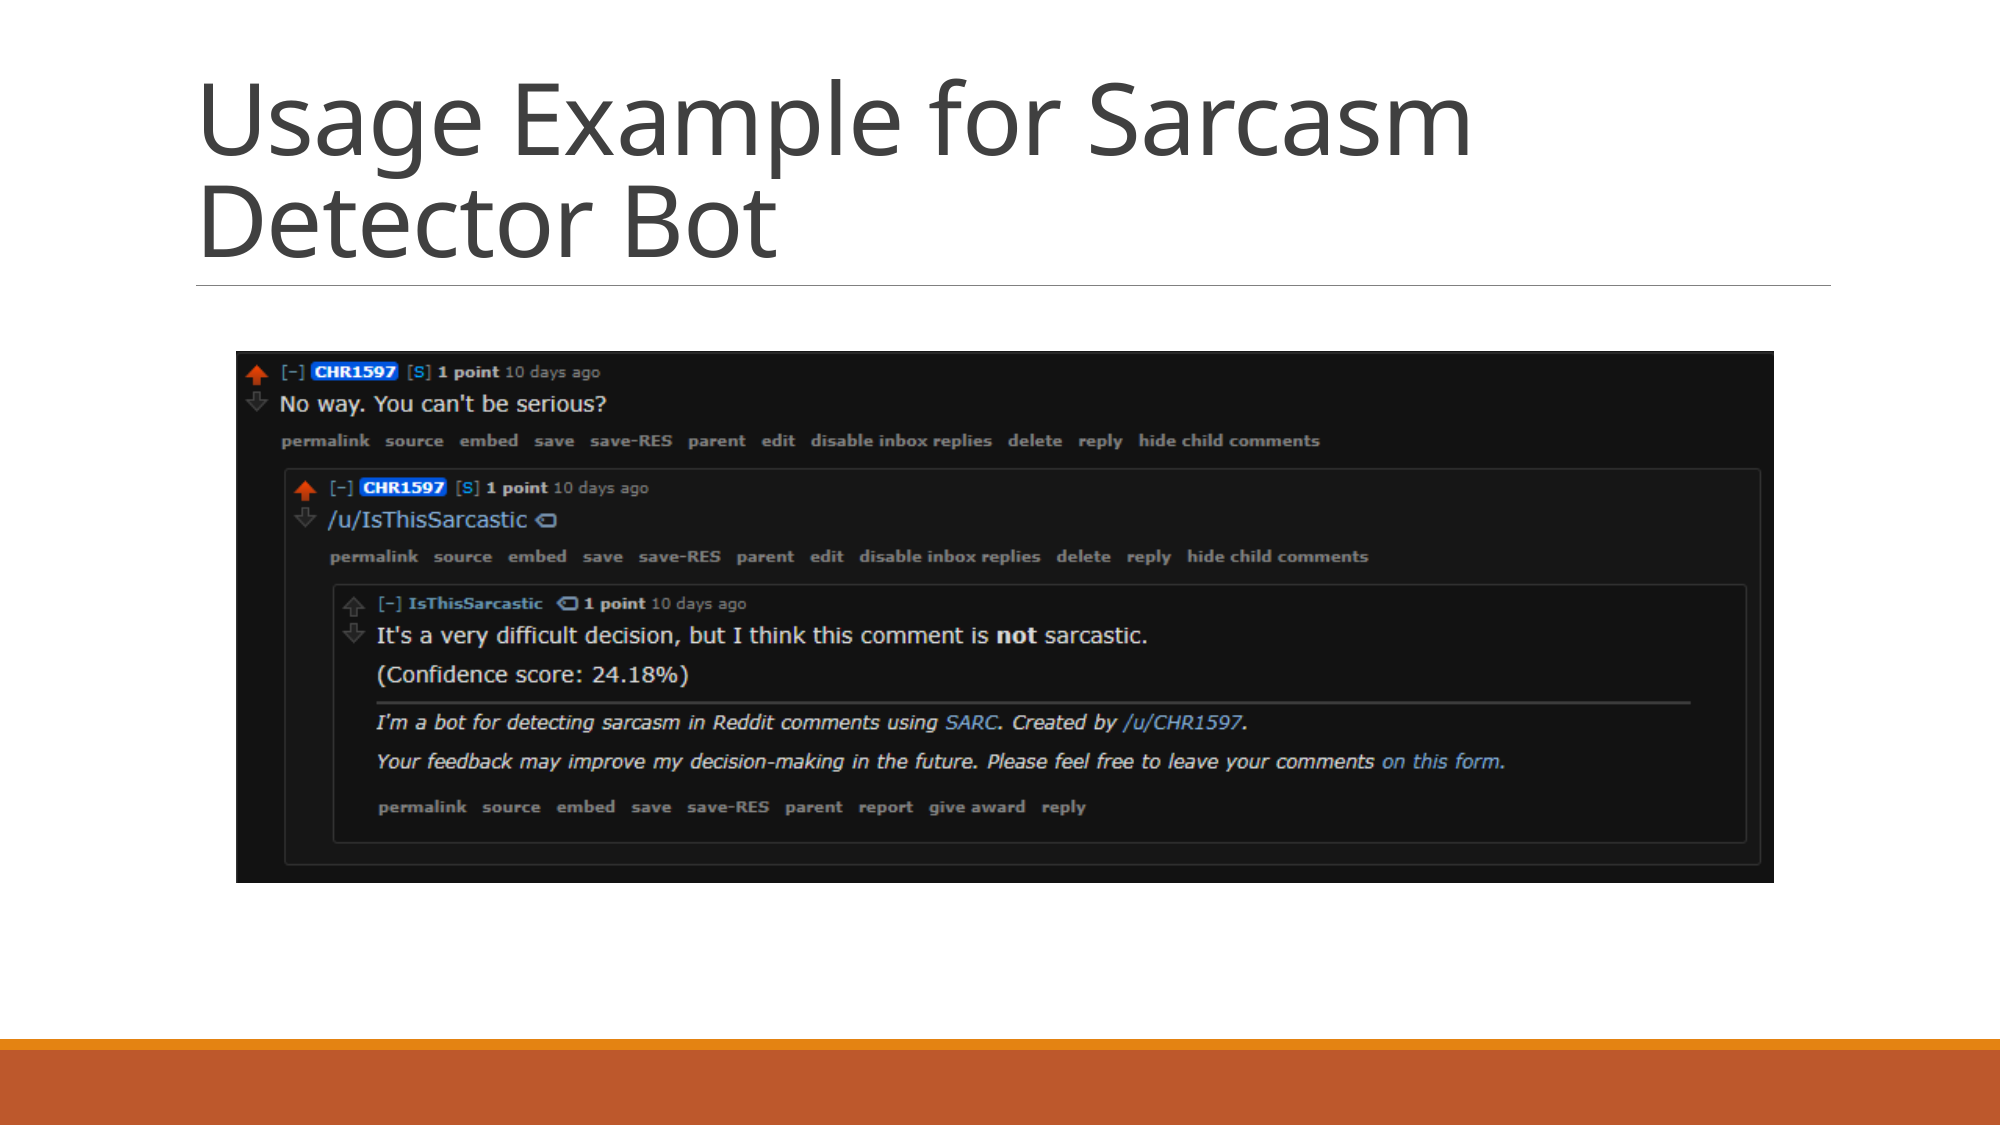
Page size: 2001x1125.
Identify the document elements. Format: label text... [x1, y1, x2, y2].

picture [236, 351, 1774, 884]
title Usage Example for Sarcasm Detector Bot [180, 47, 1830, 285]
